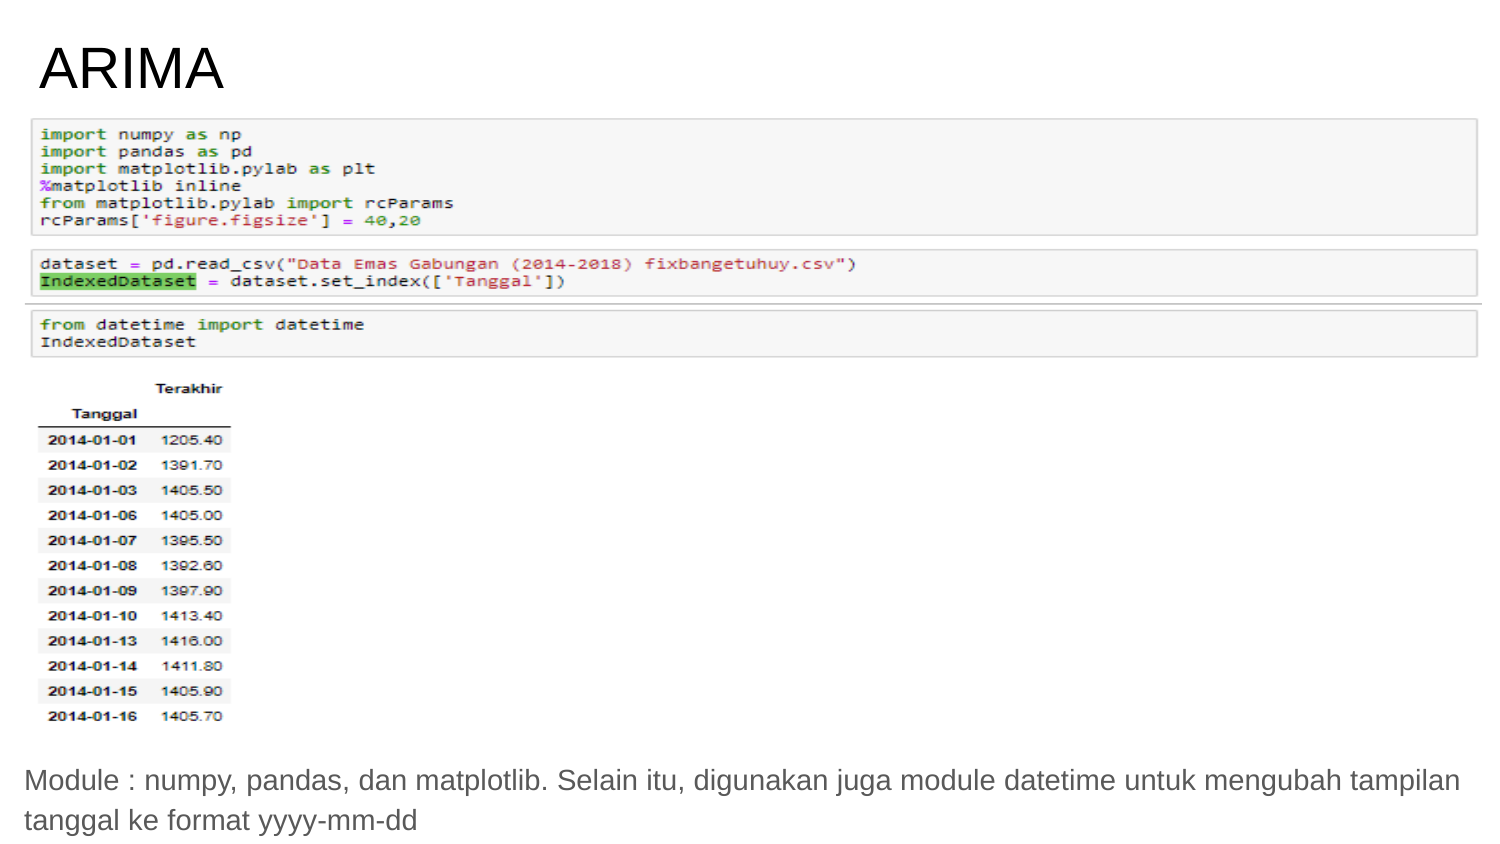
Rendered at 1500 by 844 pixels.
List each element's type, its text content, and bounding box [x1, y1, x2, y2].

picture [24, 109, 1483, 726]
list Module : numpy, pandas, dan matplotlib. Selain itu, digunakan juga module datetime untuk mengubah tampilan tanggal ke format yyyy-mm-dd [9, 740, 1483, 835]
title ARIMA [24, 15, 1423, 108]
